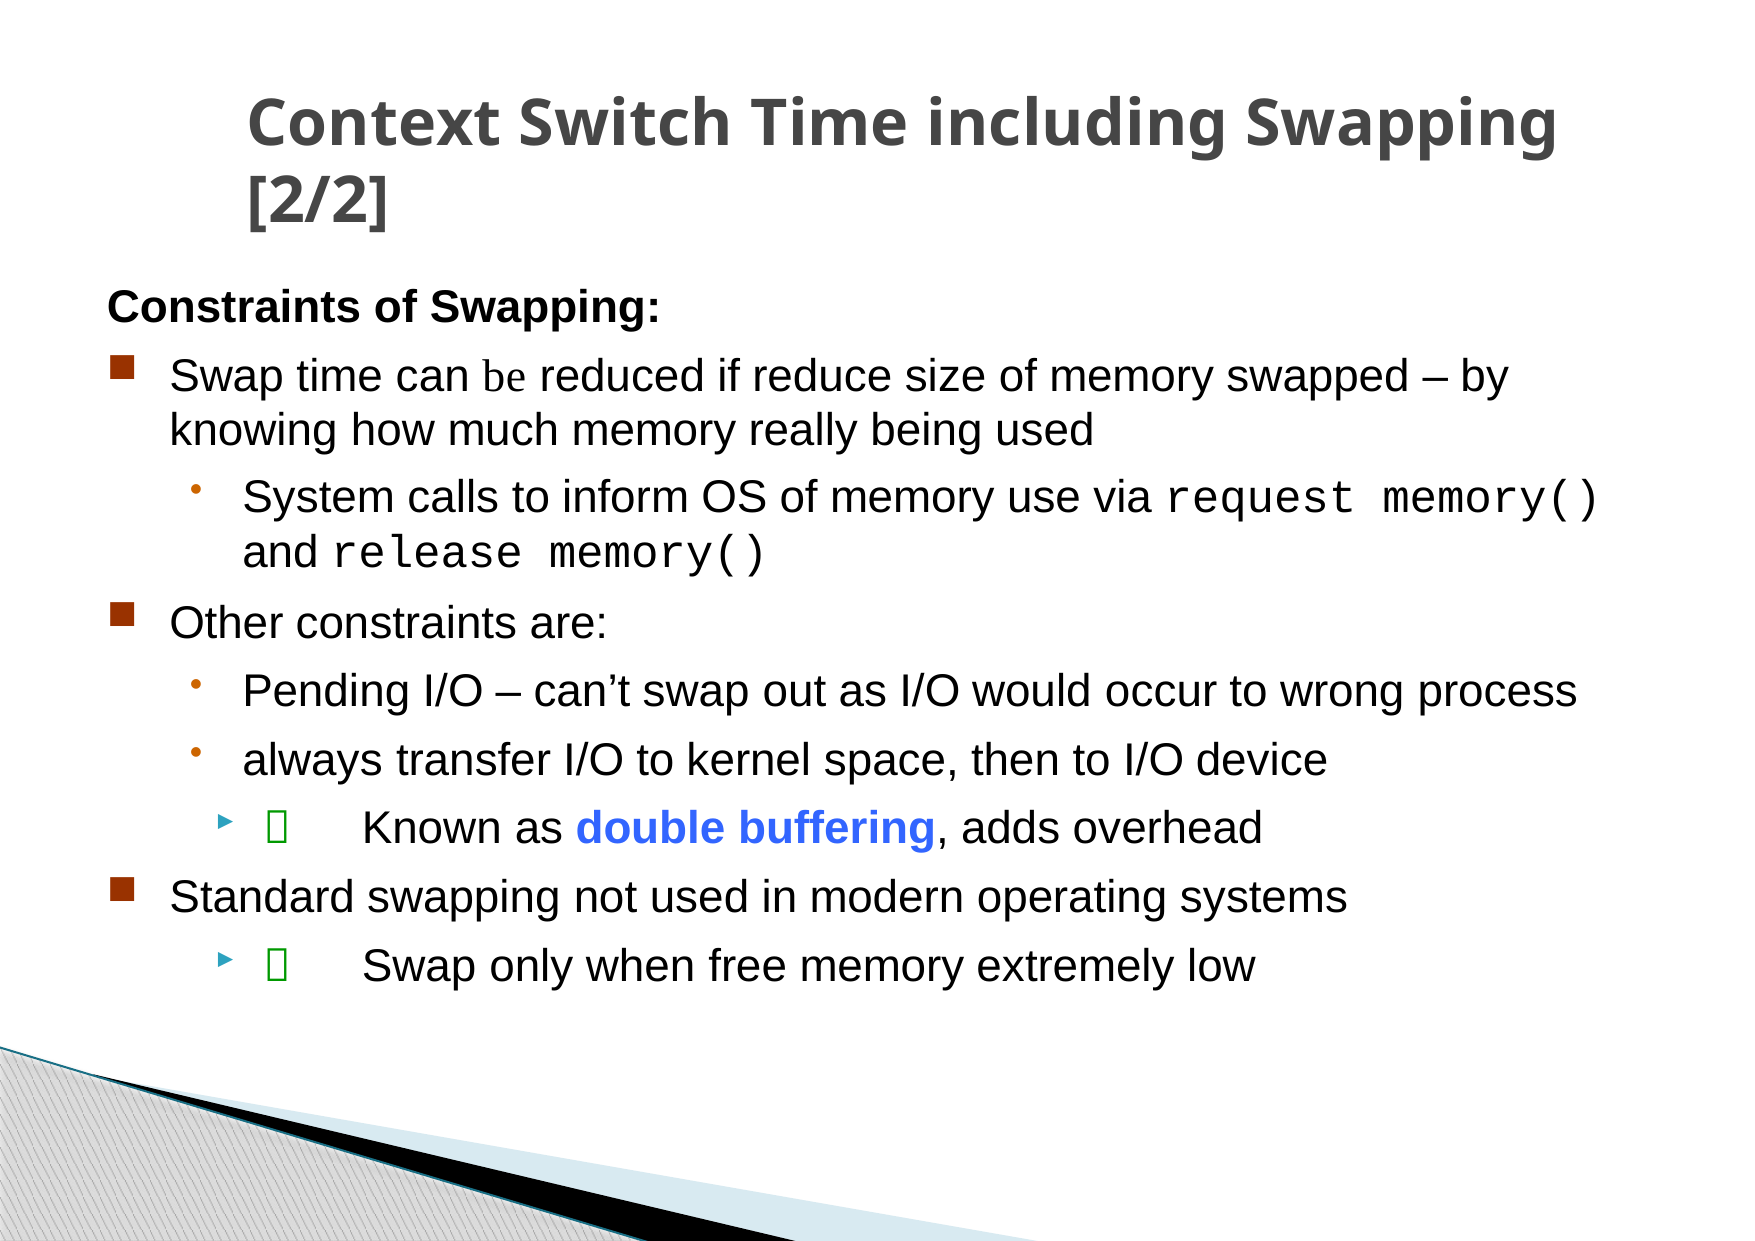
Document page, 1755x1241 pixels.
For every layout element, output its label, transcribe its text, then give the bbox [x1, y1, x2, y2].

title Context Switch Time including Swapping [2/2] [87, 44, 1667, 262]
list Constraints of Swapping: Swap time can be reduced if reduce size of memory swapped – by knowing how much memory really being used System calls to inform OS of memory use via request memory() and release memory() Other constraints are: Pending I/O – can’t swap out as I/O would occur to wrong process always transfer I/O to kernel space, then to I/O device  Known as double buffering, adds overhead Standard swapping not used in modern operating systems  Swap only when free memory extremely low [87, 267, 1667, 1087]
